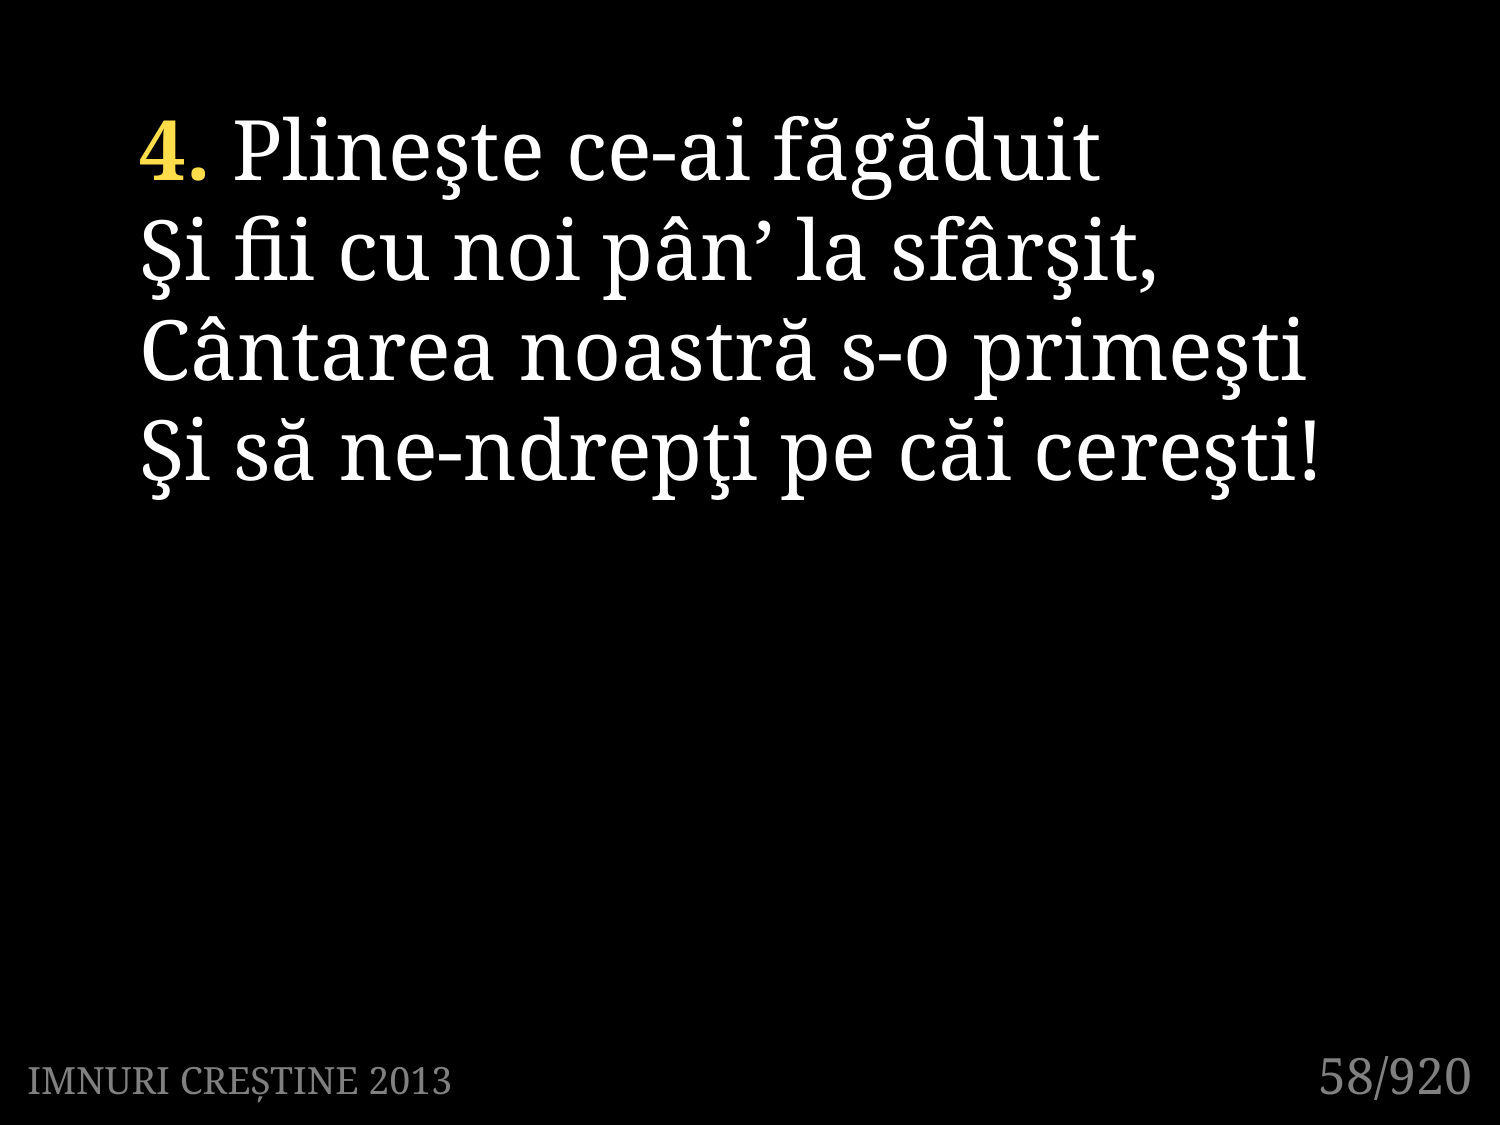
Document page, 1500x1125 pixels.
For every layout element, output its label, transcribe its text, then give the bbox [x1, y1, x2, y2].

text_box IMNURI CREȘTINE 2013 [12, 1049, 637, 1110]
text_box 4. Plineşte ce-ai făgăduit Şi fii cu noi pân’ la sfârşit, Cântarea noastră s-o primeşti Şi să ne-ndrepţi pe căi cereşti! [125, 89, 1500, 505]
text_box 58/920 [637, 1037, 1488, 1113]
